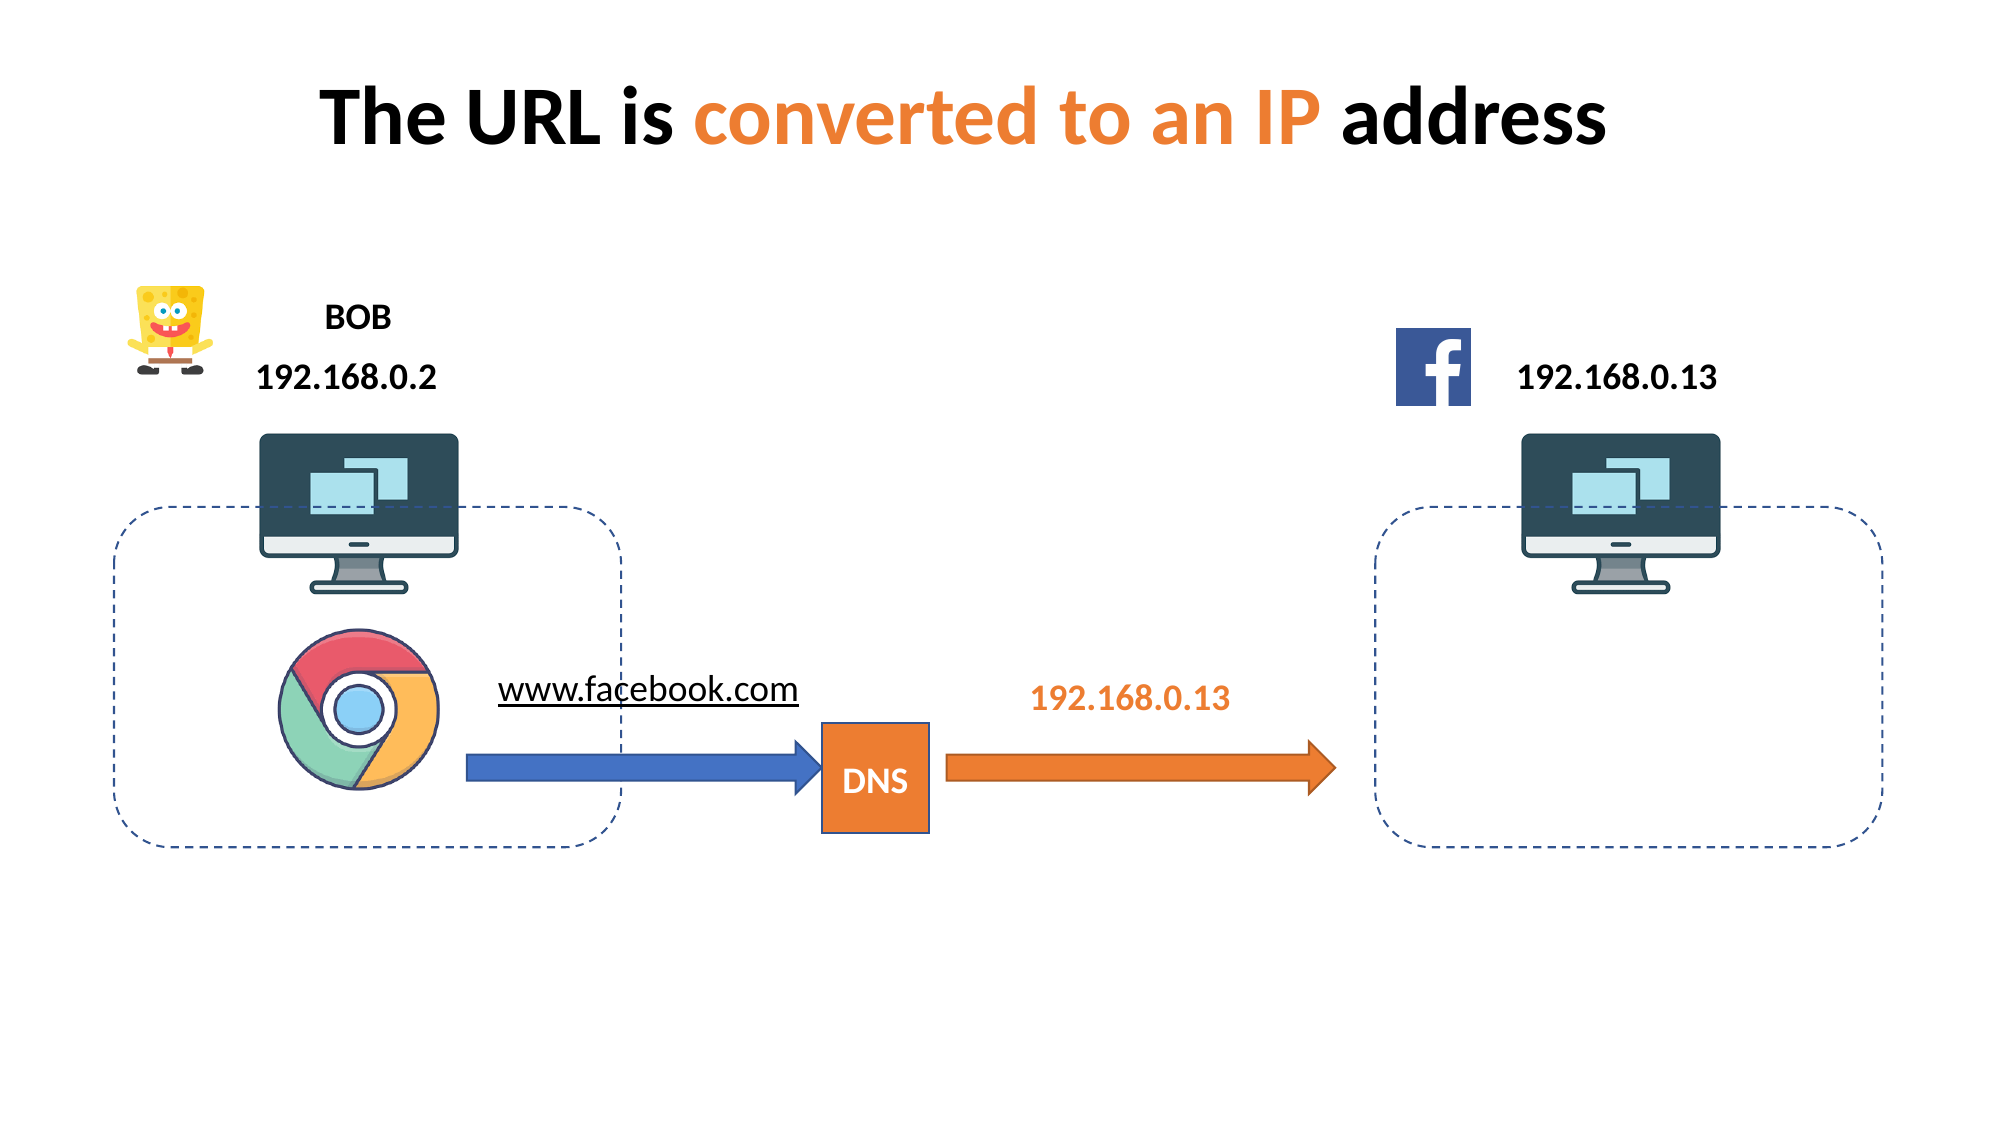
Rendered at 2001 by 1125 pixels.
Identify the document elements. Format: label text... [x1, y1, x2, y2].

text_box [466, 741, 821, 794]
picture [1395, 328, 1471, 406]
text_box The URL is converted to an IP address [297, 53, 1631, 169]
text_box [113, 506, 622, 848]
picture [250, 405, 468, 622]
text_box 192.168.0.13 [1501, 344, 1735, 405]
text_box 192.168.0.13 [1014, 665, 1248, 726]
text_box www.facebook.com [483, 656, 837, 762]
text_box 192.168.0.2 [250, 344, 453, 403]
picture [274, 625, 444, 794]
picture [94, 254, 246, 406]
text_box [1375, 506, 1883, 848]
text_box [946, 741, 1336, 794]
picture [1511, 405, 1729, 622]
text_box BOB [309, 284, 408, 345]
text_box DNS [821, 723, 930, 834]
